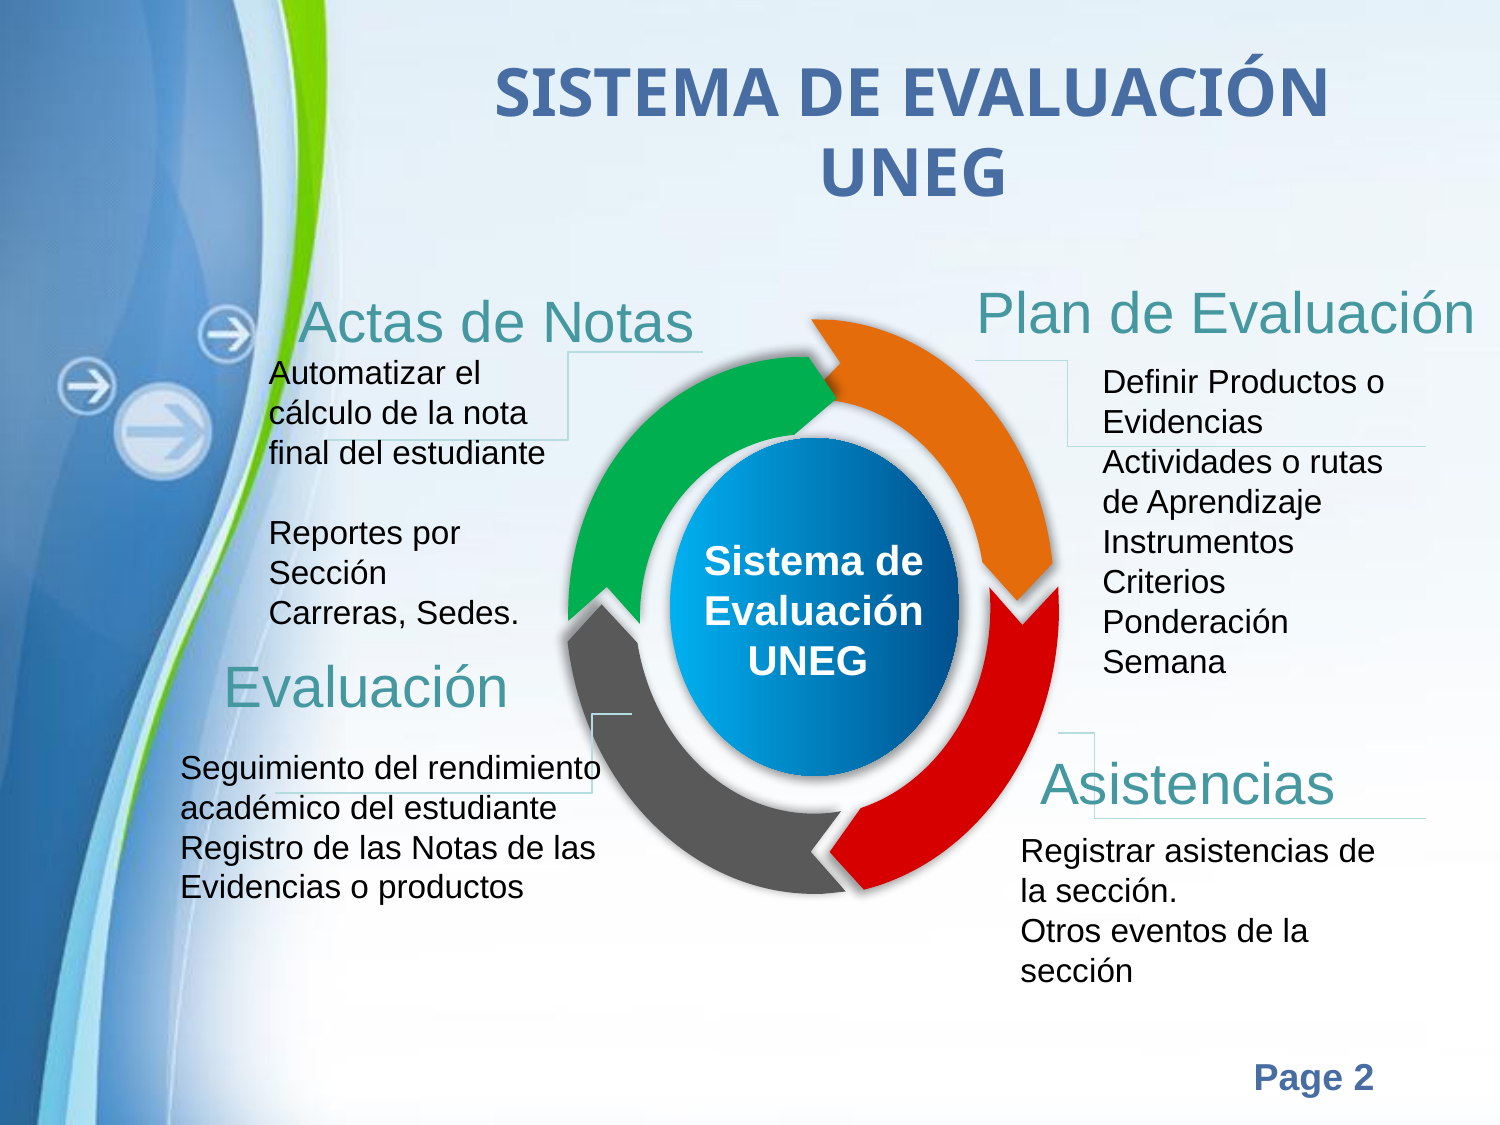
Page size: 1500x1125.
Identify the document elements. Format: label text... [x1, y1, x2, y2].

text_box SISTEMA DE EVALUACIÓN UNEG [409, 42, 1418, 218]
text_box [567, 354, 839, 626]
text_box [565, 602, 846, 897]
text_box Actas de Notas [283, 276, 710, 362]
text_box Seguimiento del rendimiento académico del estudiante Registro de las Notas de las Evidencias o productos [165, 738, 632, 913]
text_box Automatizar el cálculo de la nota final del estudiante Reportes por Sección Carreras, Sedes. [253, 343, 567, 639]
picture [0, 0, 1500, 1125]
text_box [809, 317, 1055, 603]
text_box Asistencias [1025, 738, 1376, 821]
text_box Registrar asistencias de la sección. Otros eventos de la sección [1005, 821, 1396, 997]
text_box [827, 584, 1062, 892]
text_box Sistema de Evaluación UNEG [687, 526, 941, 692]
text_box Evaluación [165, 641, 585, 727]
text_box [667, 436, 962, 778]
text_box Definir Productos o Evidencias Actividades o rutas de Aprendizaje Instrumentos Criterios Ponderación Semana [1087, 353, 1439, 728]
text_box Plan de Evaluación [962, 267, 1492, 353]
